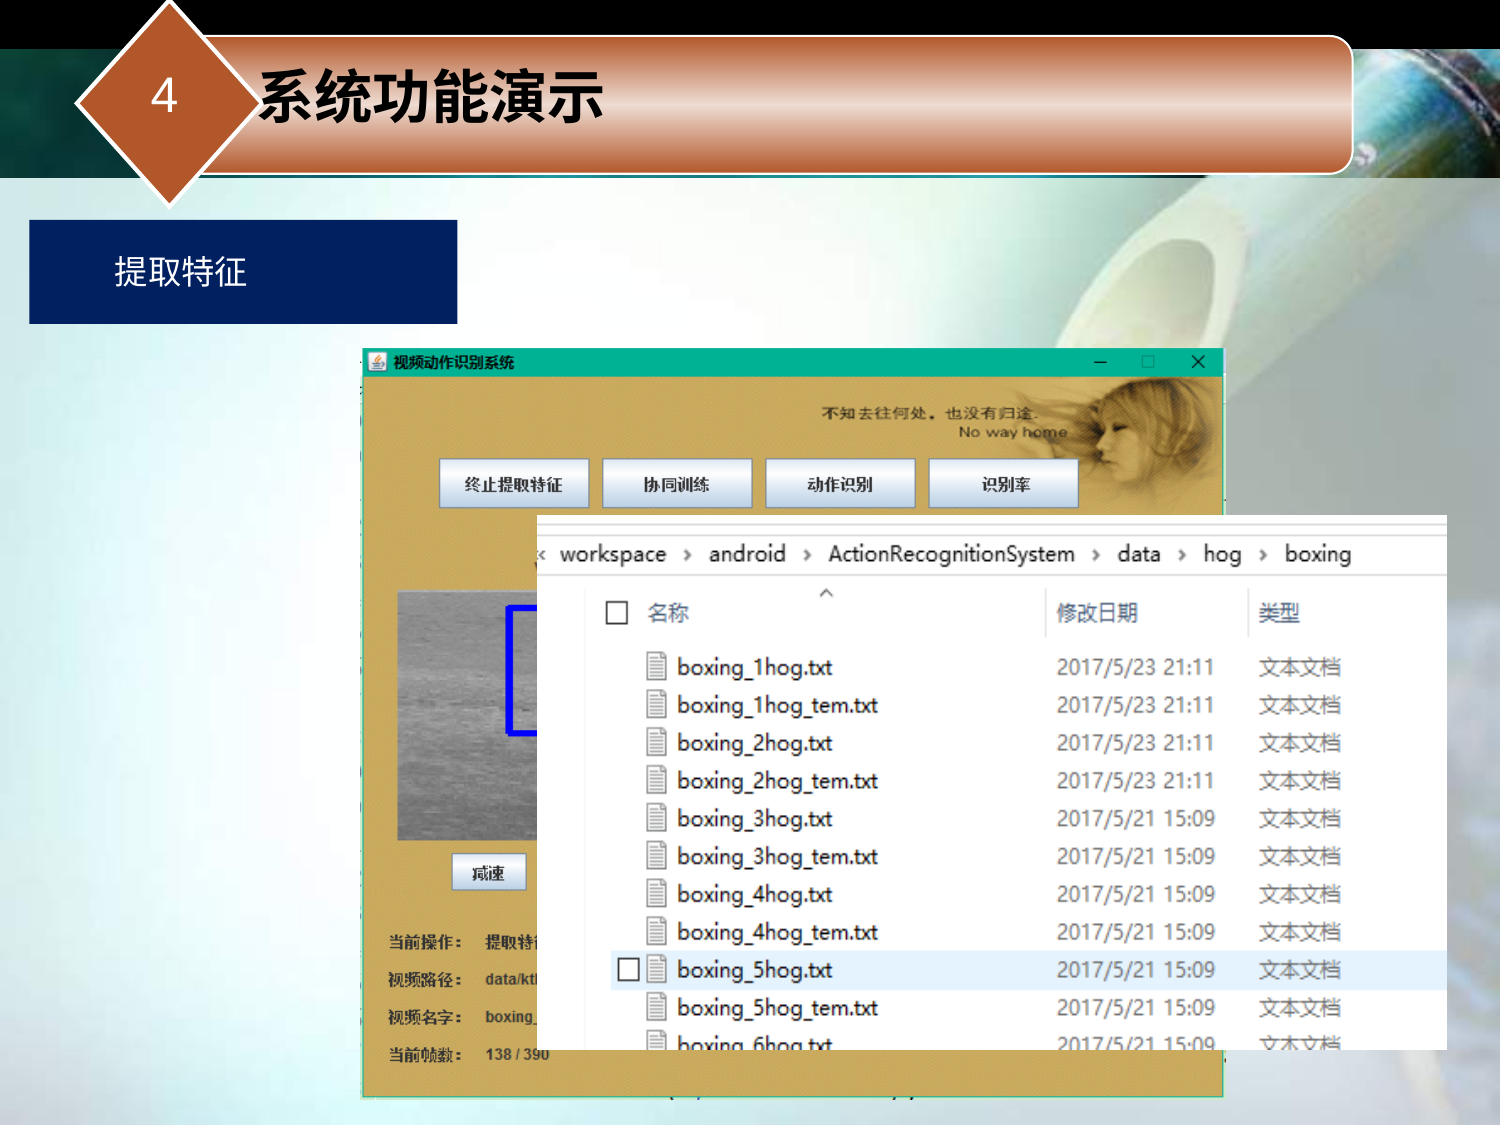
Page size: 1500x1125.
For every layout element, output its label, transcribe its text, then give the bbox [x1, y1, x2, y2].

picture [0, 49, 1500, 1125]
text_box [27, 218, 459, 326]
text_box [76, 0, 1353, 207]
text_box 提取特征 [100, 244, 446, 299]
